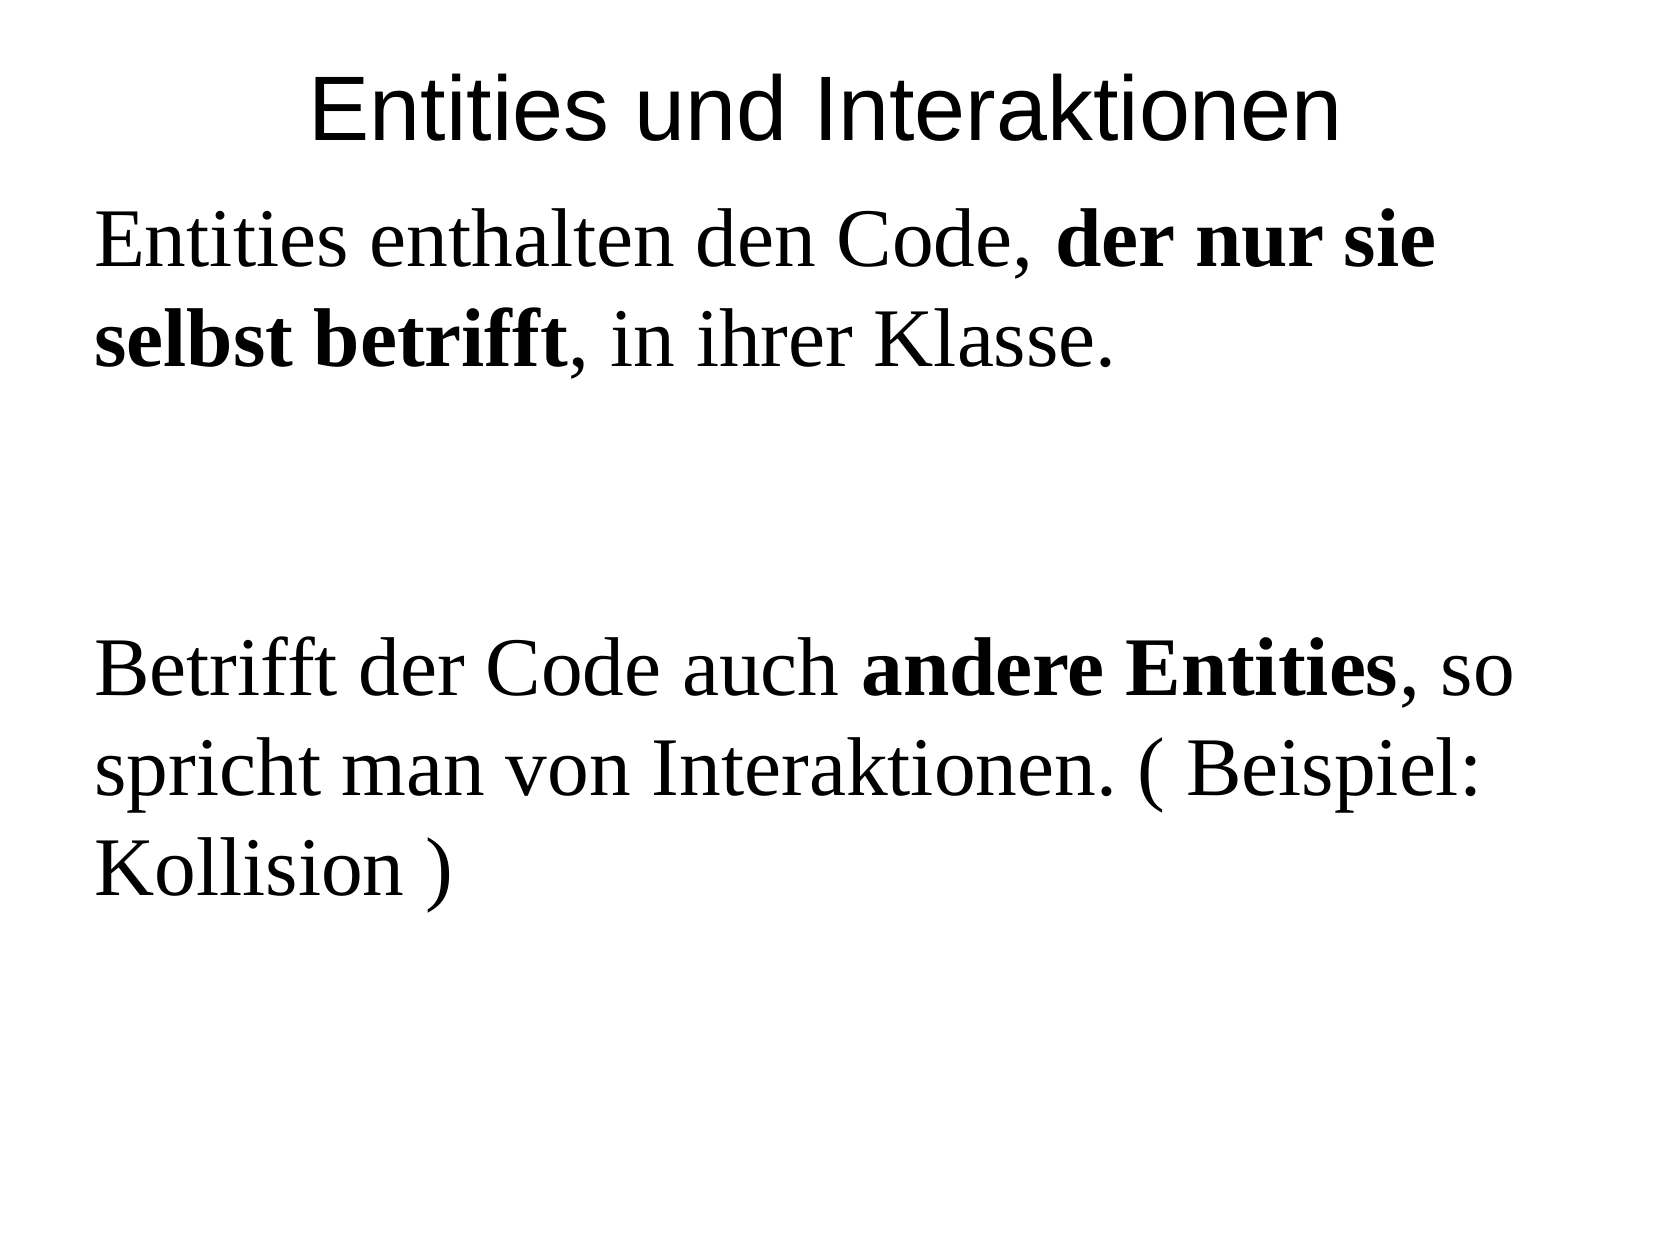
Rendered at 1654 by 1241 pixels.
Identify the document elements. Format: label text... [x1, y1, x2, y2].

list Entities enthalten den Code, der nur sie selbst betrifft, in ihrer Klasse. Betrifft der Code auch andere Entities, so spricht man von Interaktionen. ( Beispiel: Kollision ) [23, 183, 1630, 1188]
text_box [25, 0, 1654, 768]
